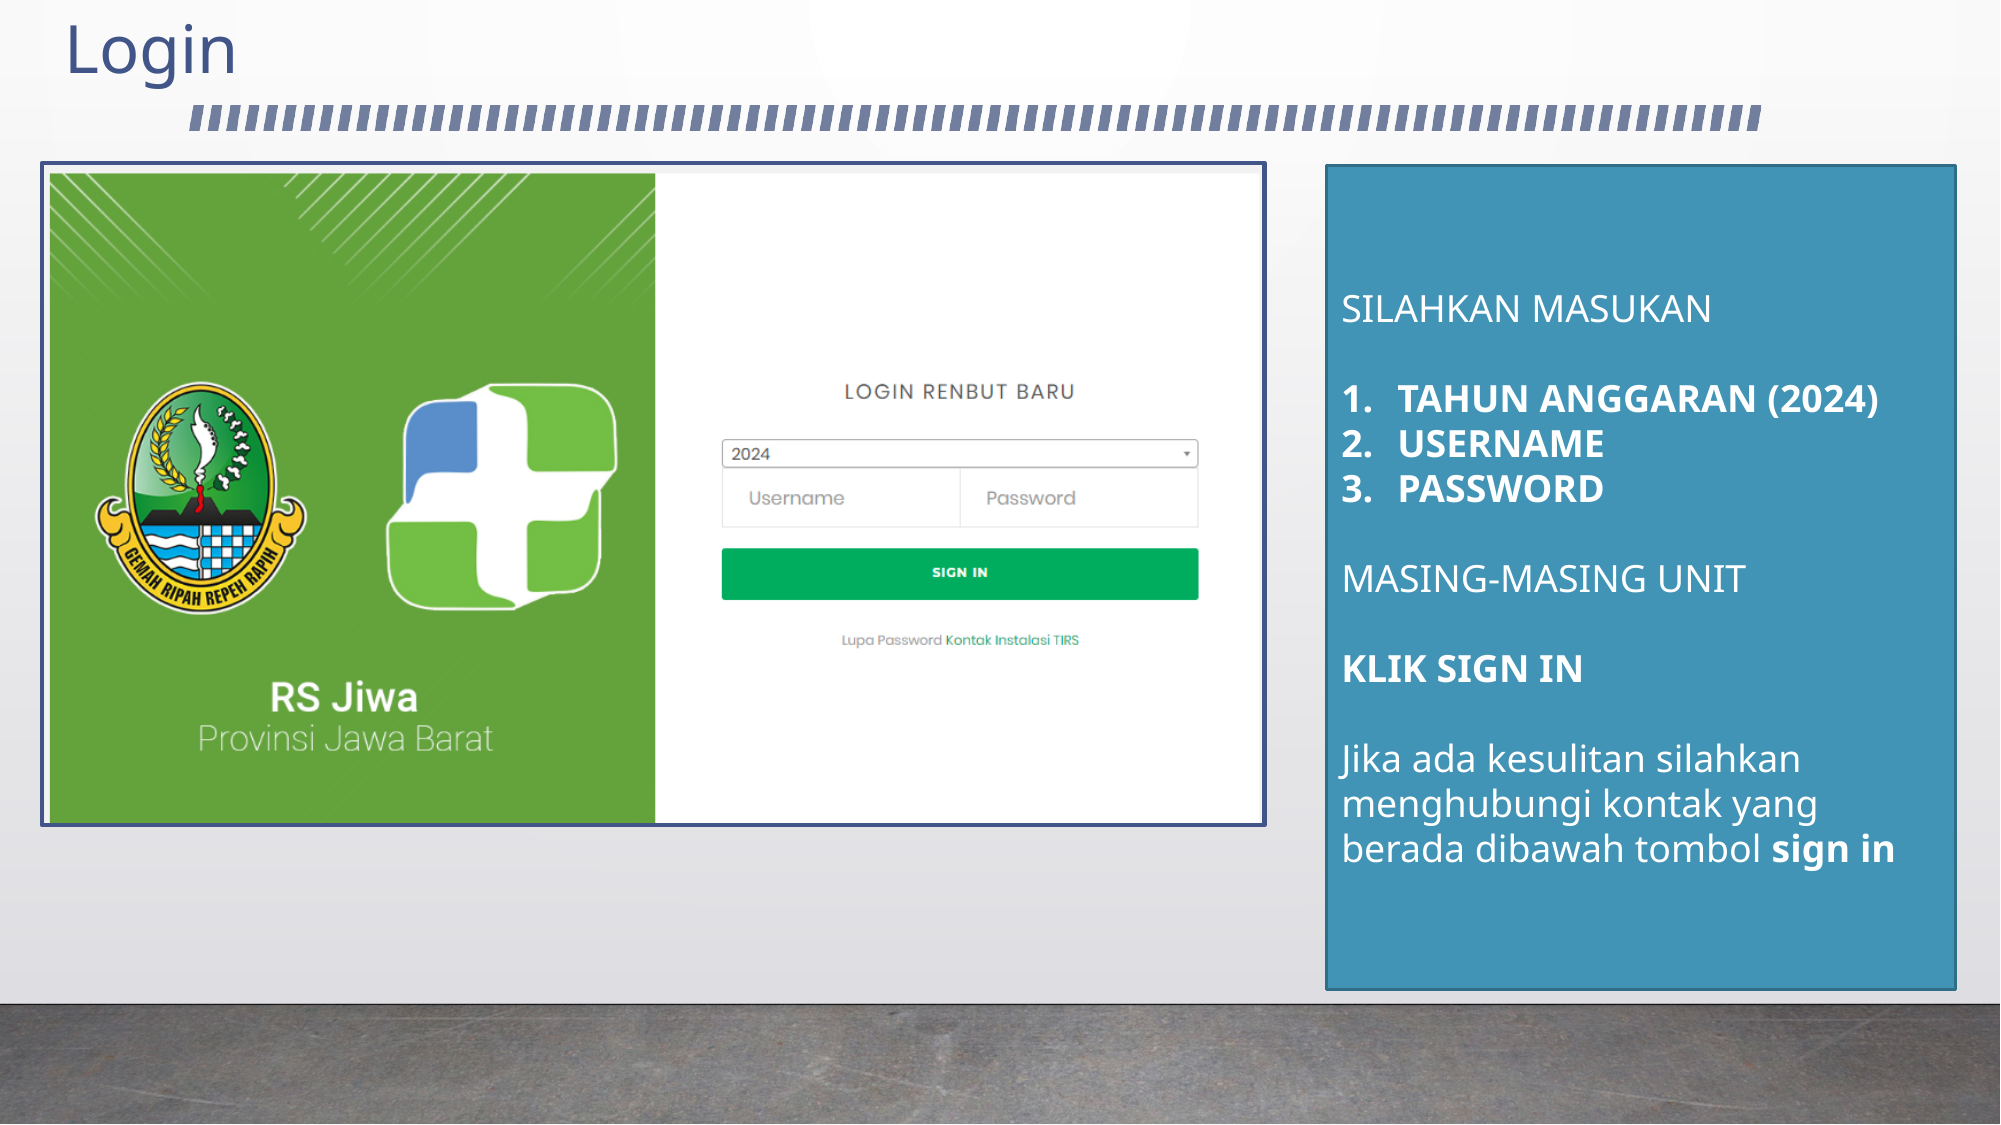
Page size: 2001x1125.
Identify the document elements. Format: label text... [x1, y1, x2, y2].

picture [0, 1004, 2000, 1124]
text_box SILAHKAN MASUKAN TAHUN ANGGARAN (2024) USERNAME PASSWORD MASING-MASING UNIT KLIK SIGN IN Jika ada kesulitan silahkan menghubungi kontak yang berada dibawah tombol sign in [1325, 164, 1957, 991]
text_box Login [49, 0, 254, 95]
picture [44, 165, 1263, 823]
